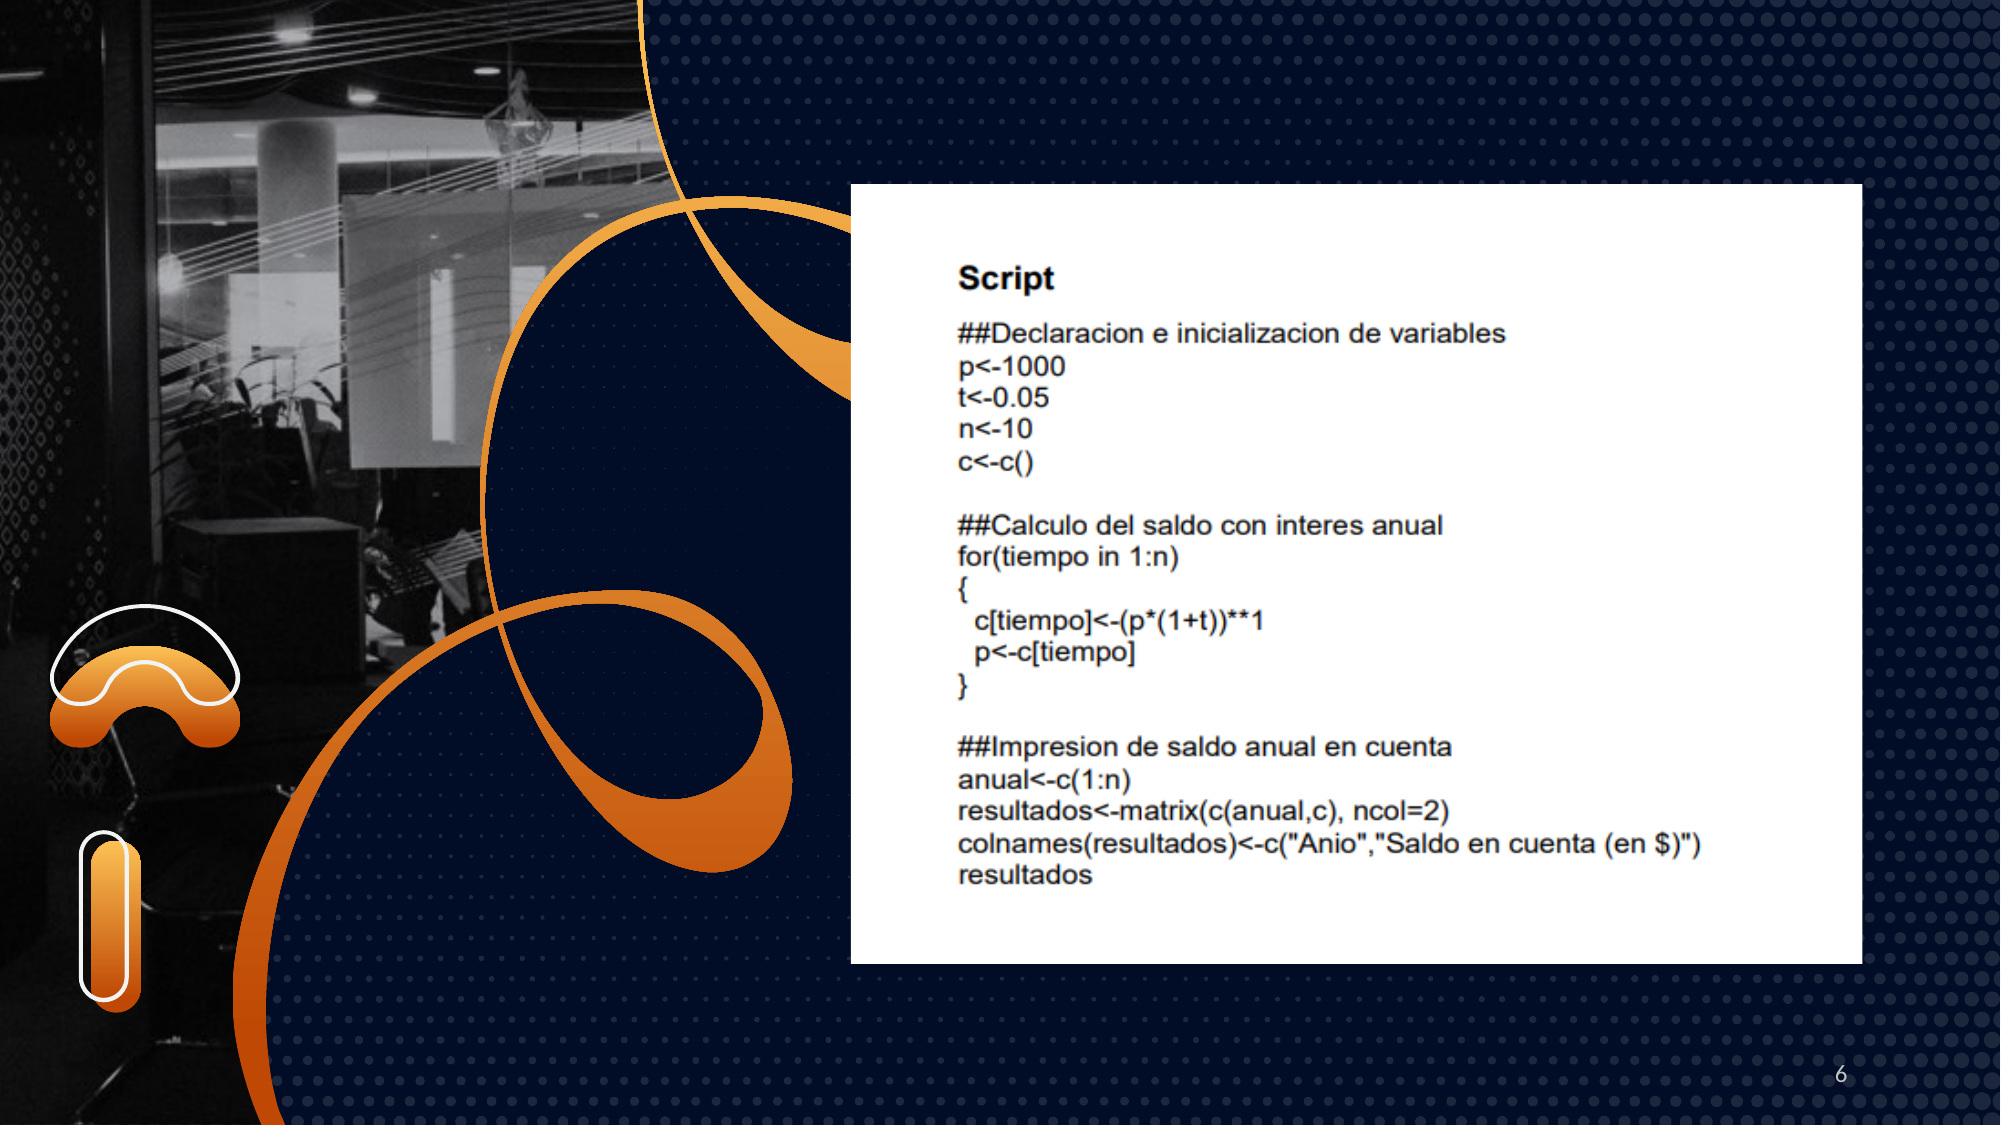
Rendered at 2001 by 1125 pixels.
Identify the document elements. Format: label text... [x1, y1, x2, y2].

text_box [49, 604, 241, 748]
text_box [78, 830, 142, 1013]
slide_number 6 [1412, 1042, 1863, 1103]
picture [850, 183, 1863, 964]
text_box [685, 196, 850, 401]
text_box [685, 601, 793, 873]
picture [0, 0, 685, 1125]
